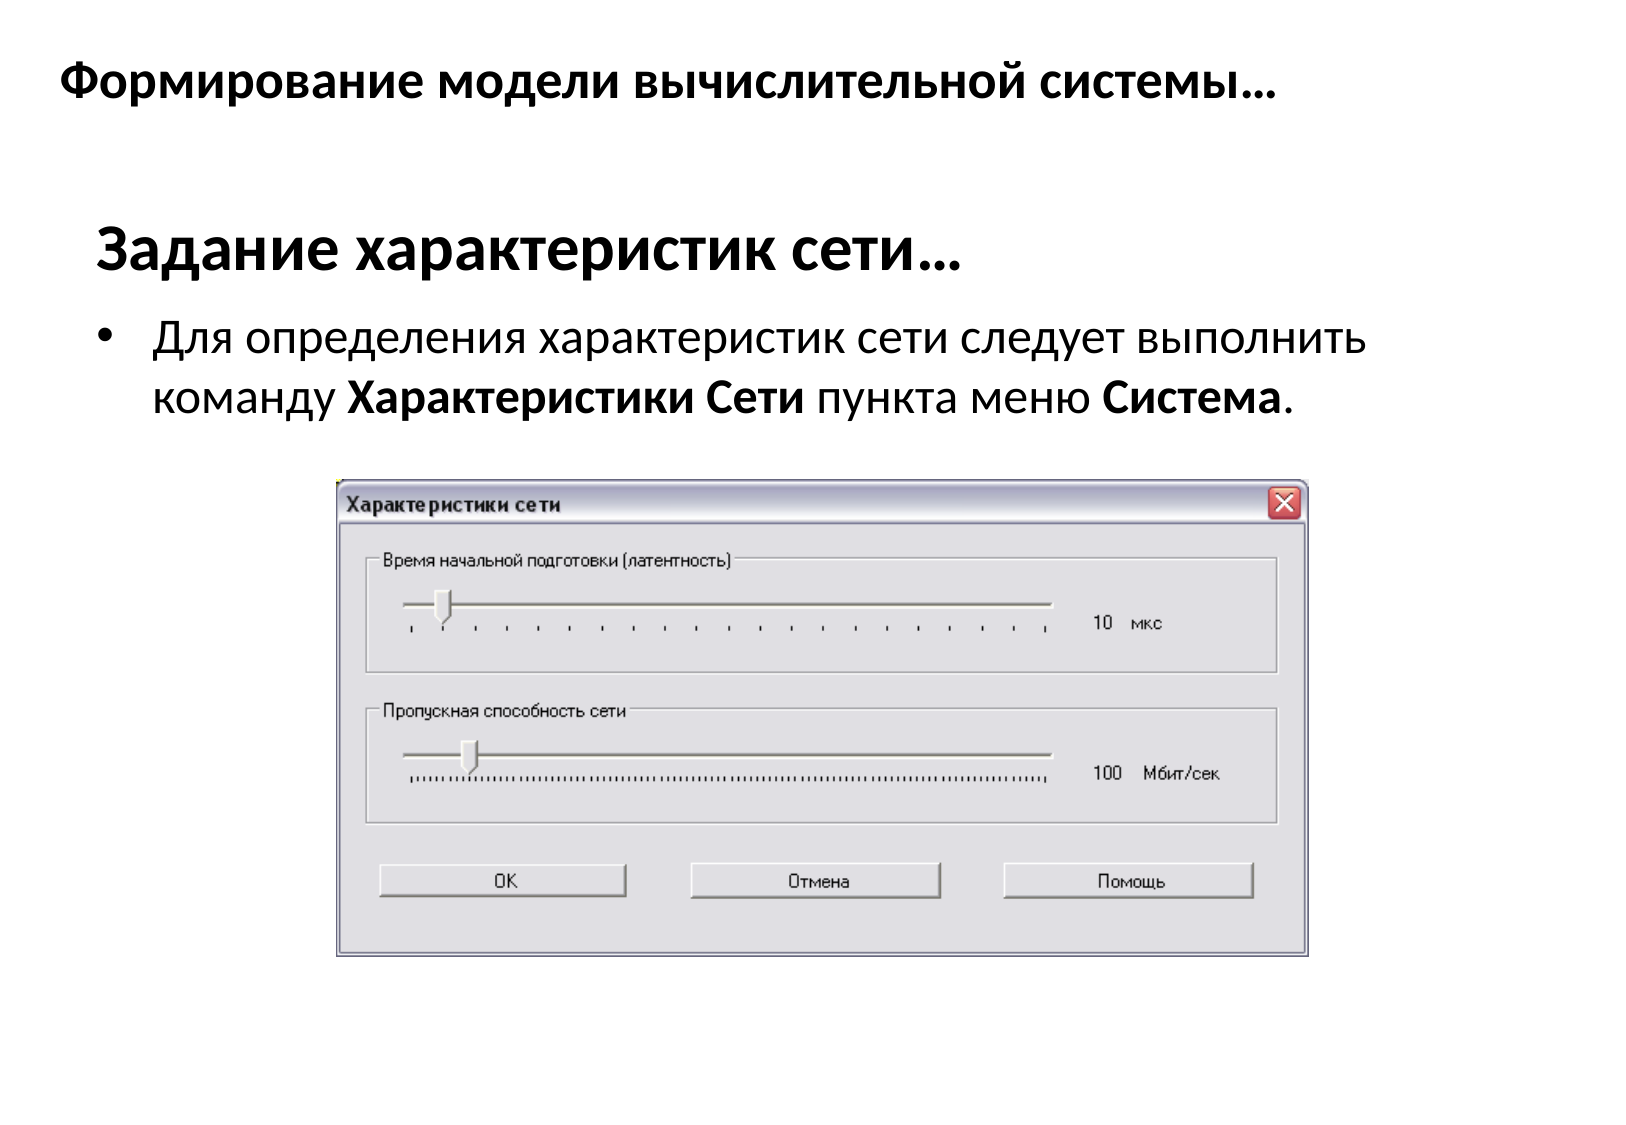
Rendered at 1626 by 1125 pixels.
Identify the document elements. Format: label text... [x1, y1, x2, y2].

title Формирование модели вычислительной системы… [44, 30, 1581, 124]
list Задание характеристик сети… Для определения характеристик сети следует выполнить команду Характеристики Сети пункта меню Система. [80, 254, 1569, 1012]
list Задание характеристик сети… Для определения характеристик сети следует выполнить команду Характеристики Сети пункта меню Система. [80, 196, 1569, 253]
picture [336, 479, 1309, 957]
